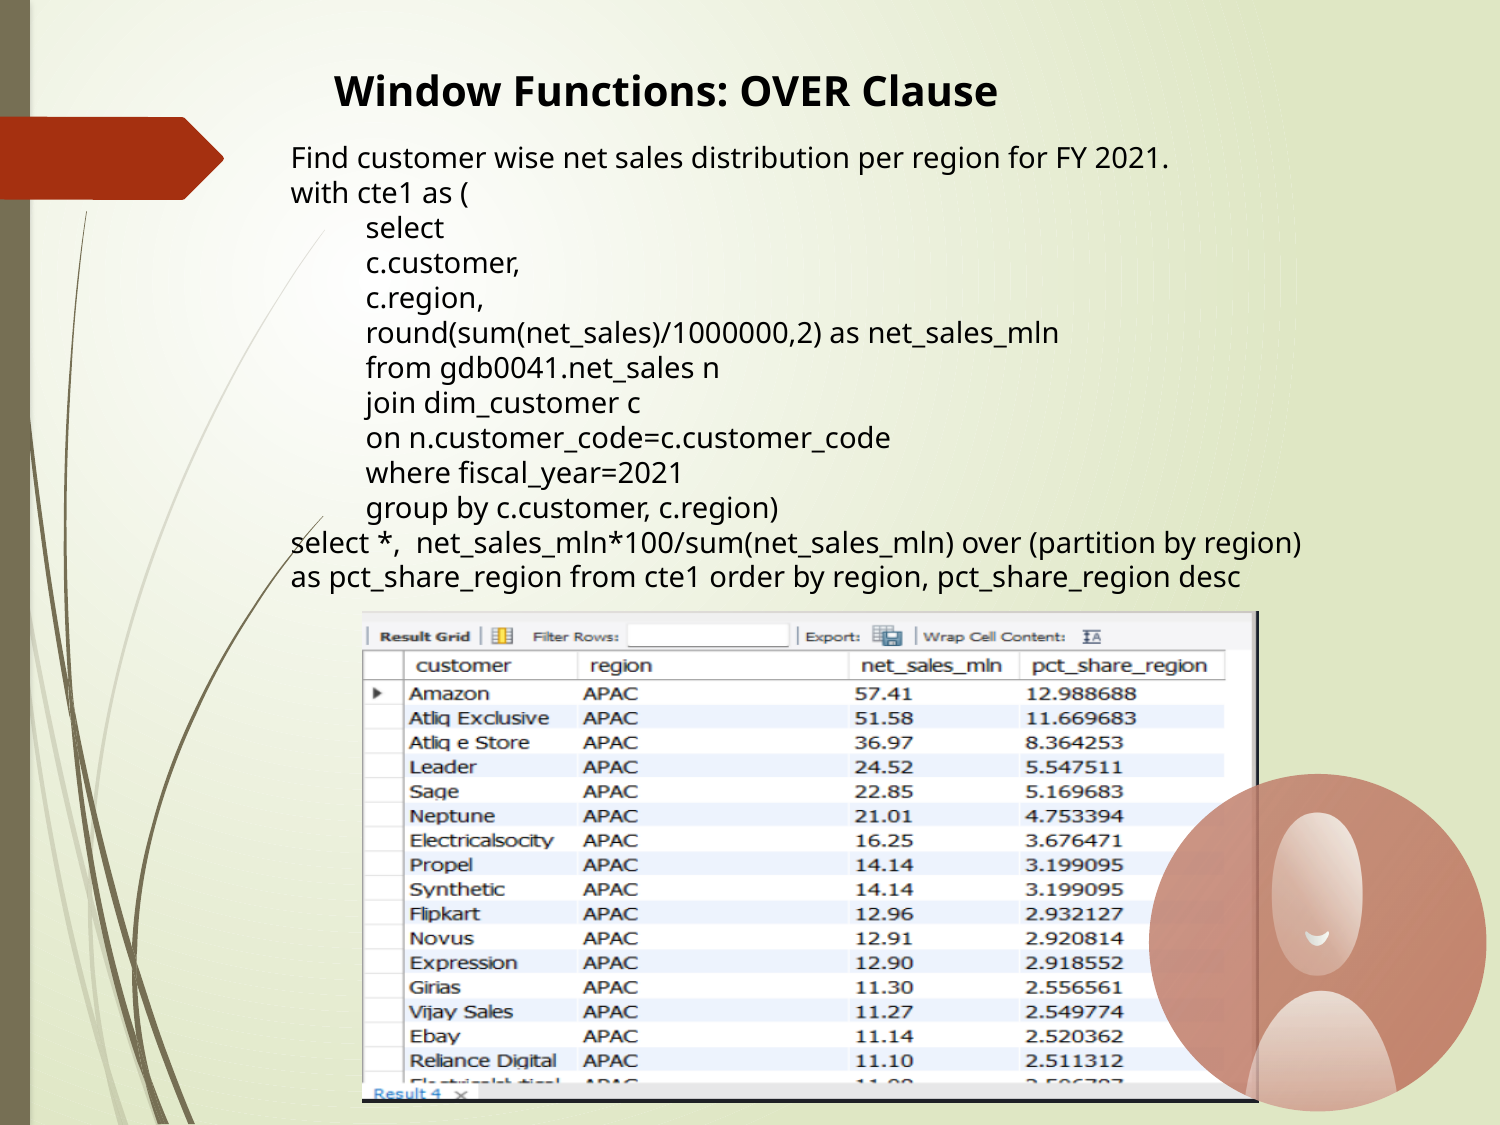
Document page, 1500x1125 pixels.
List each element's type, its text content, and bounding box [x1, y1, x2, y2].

title Window Functions: OVER Clause [319, 57, 1400, 131]
text_box Find customer wise net sales distribution per region for FY 2021. with cte1 as ( select c.customer, c.region, round(sum(net_sales)/1000000,2) as net_sales_mln from gdb0041.net_sales n join dim_customer c on n.customer_code=c.customer_code where fiscal_year=2021 group by c.customer, c.region) select *, net_sales_mln*100/sum(net_sales_mln) over (partition by region) as pct_share_region from cte1 order by region, pct_share_region desc [275, 131, 1452, 602]
picture [362, 611, 1487, 1112]
